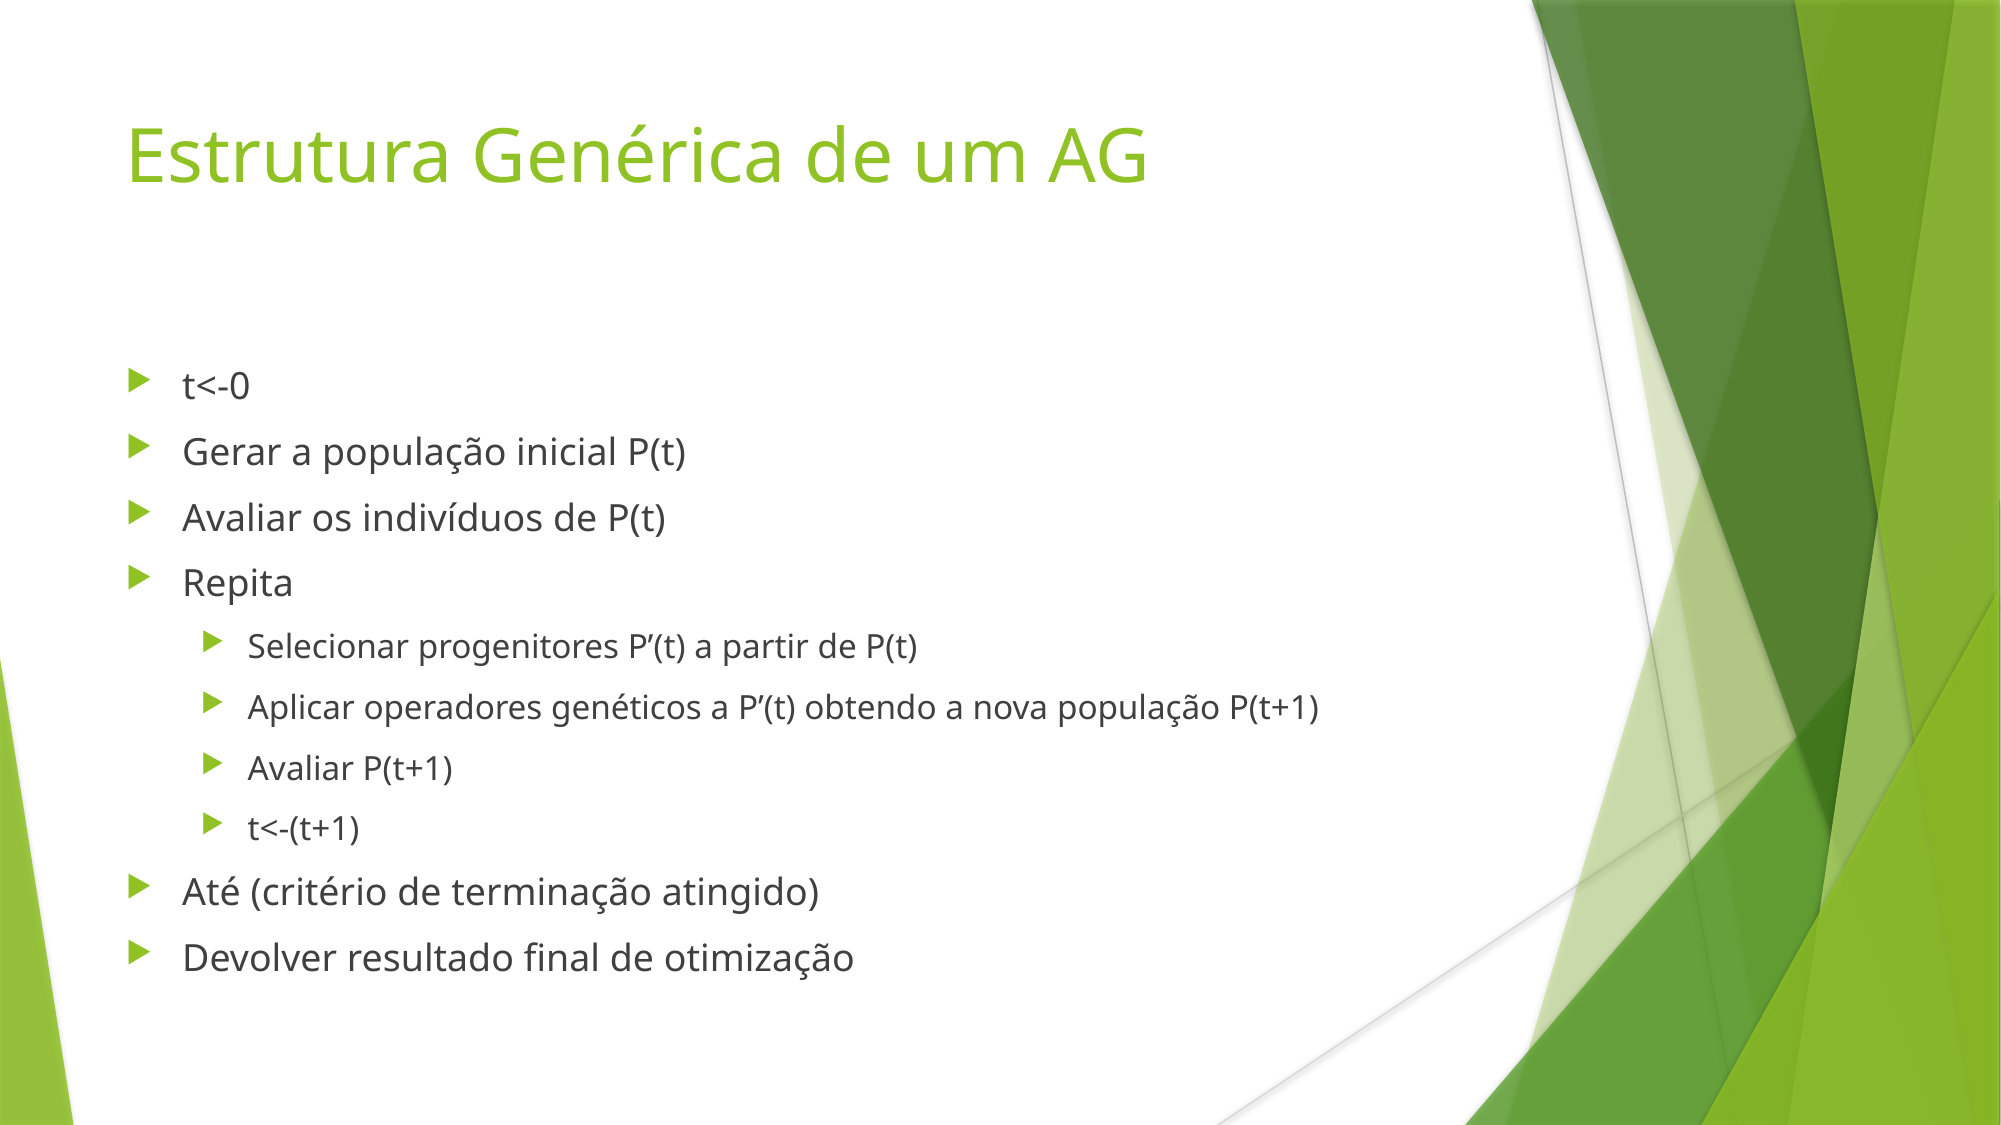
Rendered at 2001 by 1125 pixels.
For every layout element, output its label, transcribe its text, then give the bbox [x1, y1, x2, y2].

text_box t<-0 Gerar a população inicial P(t) Avaliar os indivíduos de P(t) Repita Selecionar progenitores P’(t) a partir de P(t) Aplicar operadores genéticos a P’(t) obtendo a nova população P(t+1) Avaliar P(t+1) t<-(t+1) Até (critério de terminação atingido) Devolver resultado final de otimização [111, 354, 1522, 991]
text_box Estrutura Genérica de um AG [111, 99, 1522, 317]
